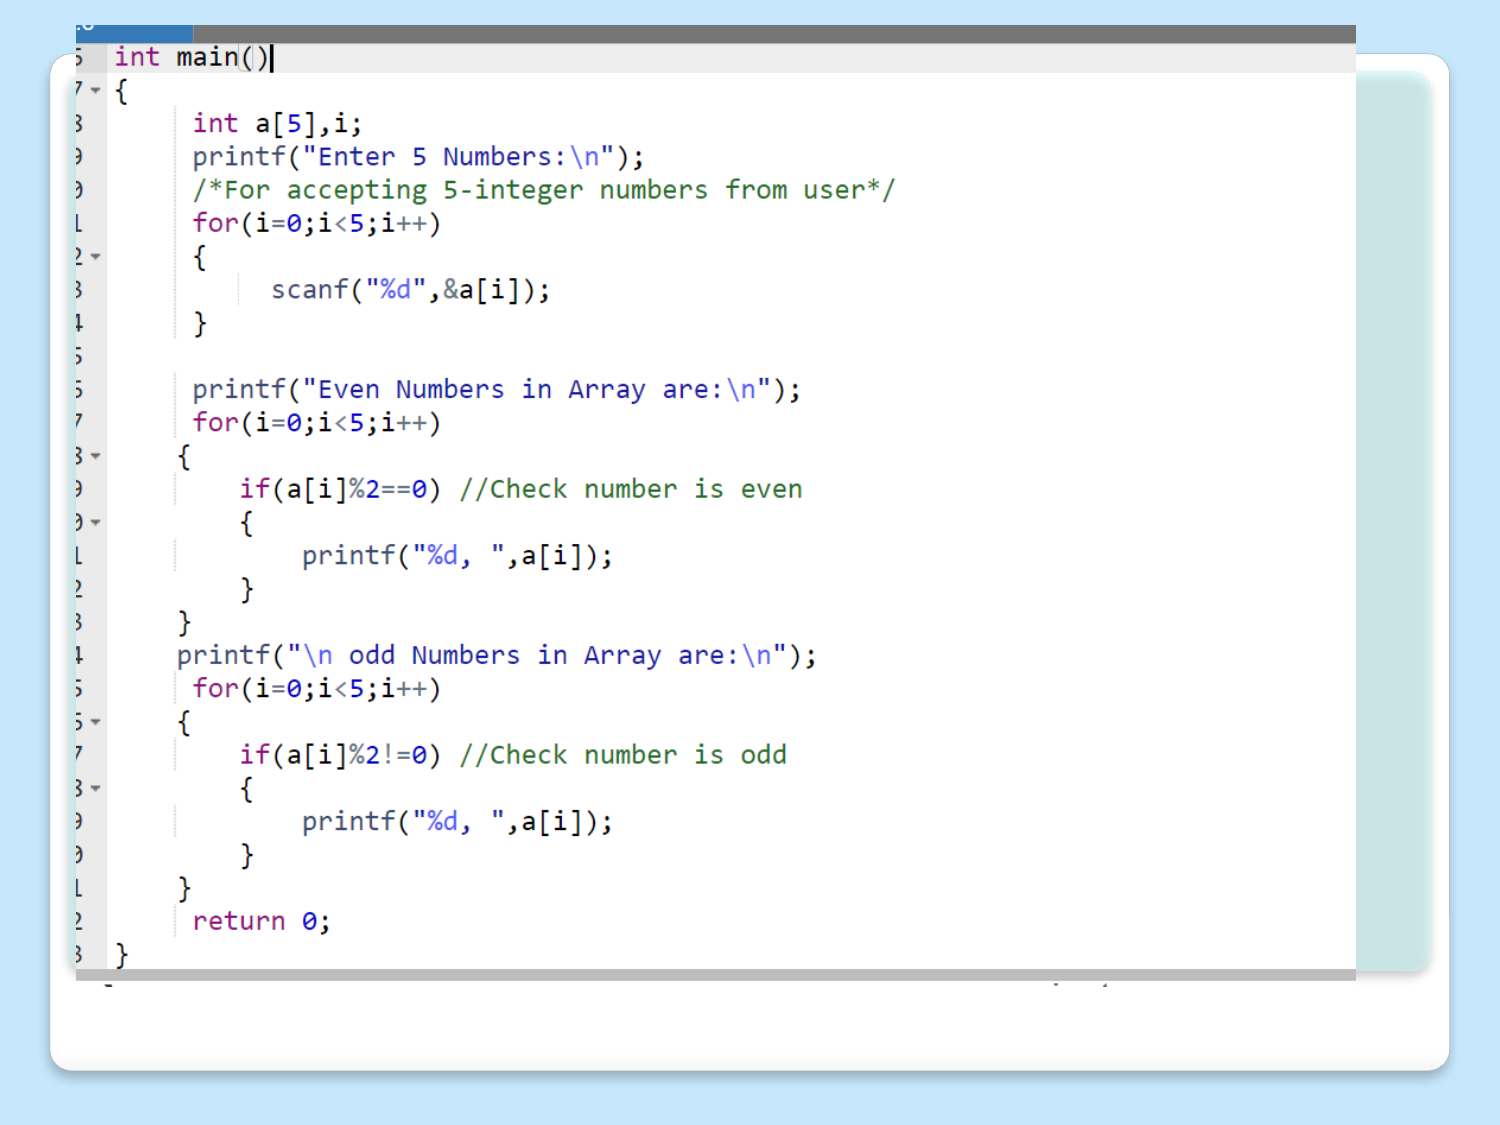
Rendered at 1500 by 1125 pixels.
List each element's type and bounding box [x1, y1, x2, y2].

list [75, 25, 1357, 987]
